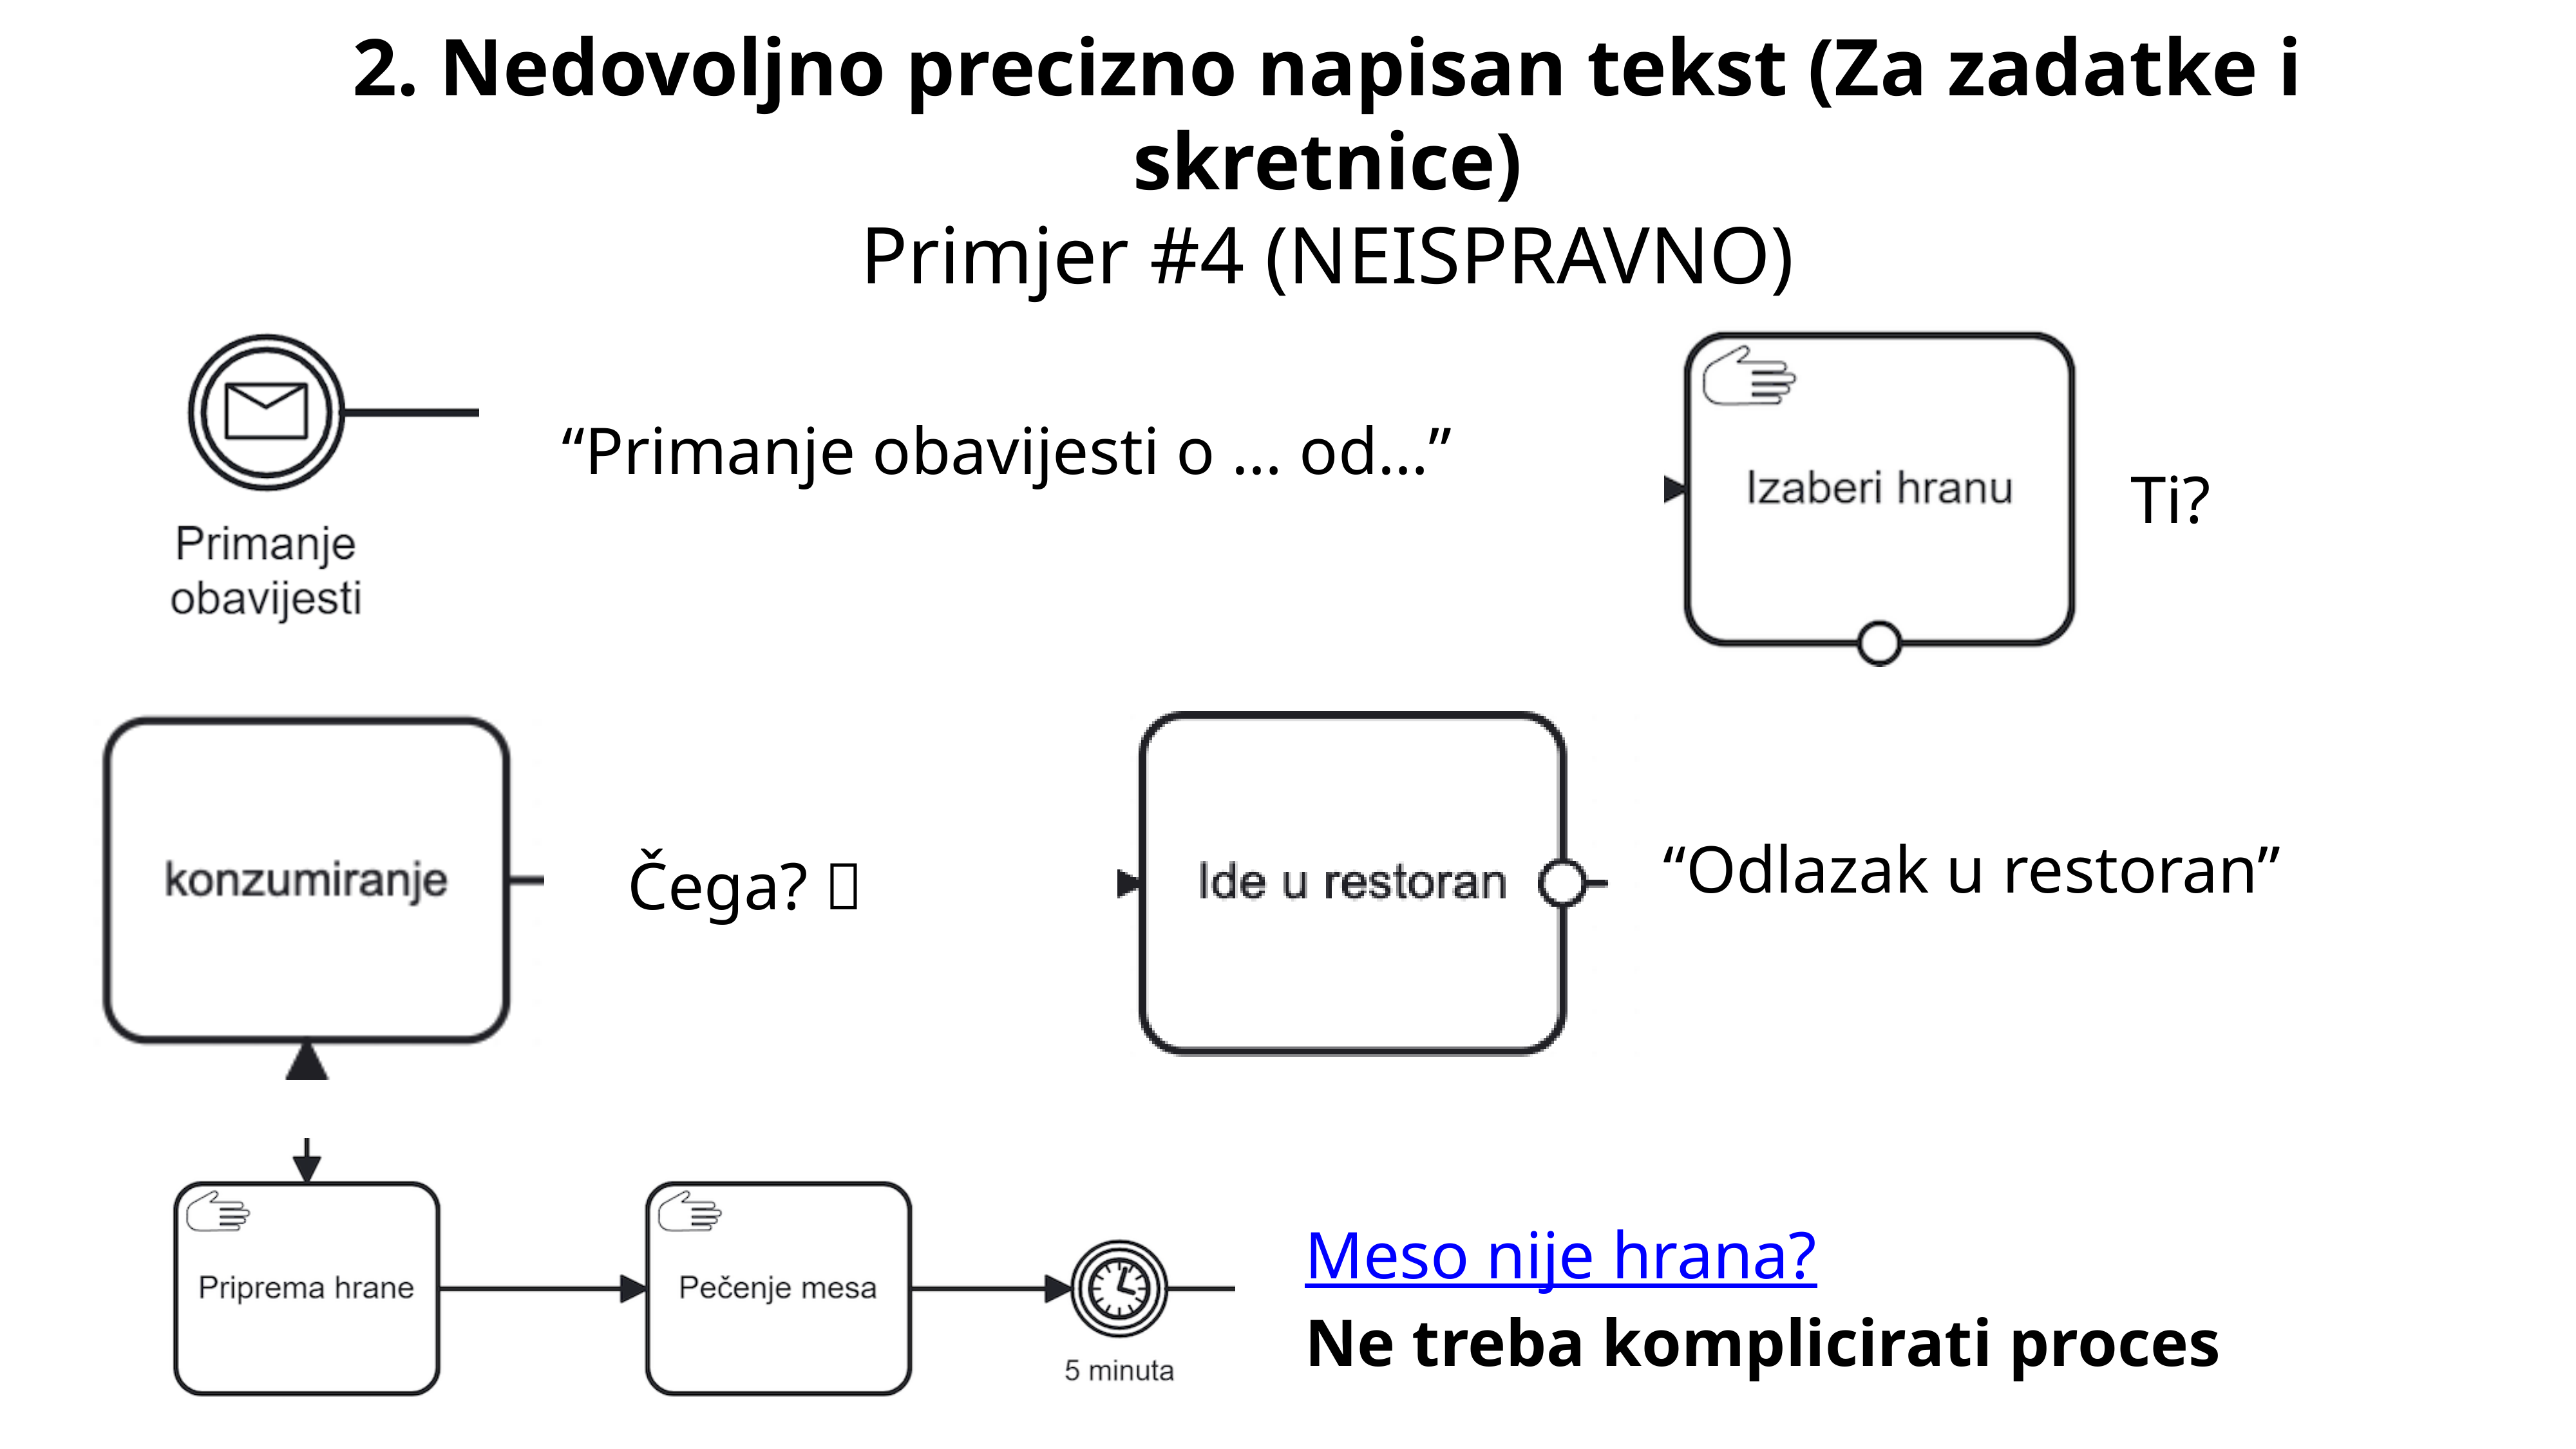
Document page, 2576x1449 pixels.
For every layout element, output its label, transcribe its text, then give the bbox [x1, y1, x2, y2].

picture [137, 1138, 1235, 1449]
text_box Ti? [2125, 453, 2217, 542]
text_box “Primanje obavijesti o … od…” [556, 404, 1459, 493]
text_box “Odlazak u restoran” [1658, 823, 2287, 911]
picture [1663, 305, 2117, 668]
picture [78, 688, 544, 1081]
text_box Čega? 💊 [621, 840, 886, 929]
picture [1117, 679, 1640, 1090]
text_box Meso nije hrana? Ne treba komplicirati proces [1300, 1208, 2228, 1385]
title 2. Nedovoljno precizno napisan tekst (Za zadatke i skretnice) Primjer #4 (NEISPRAVNO) [178, 37, 2477, 279]
picture [59, 266, 480, 677]
